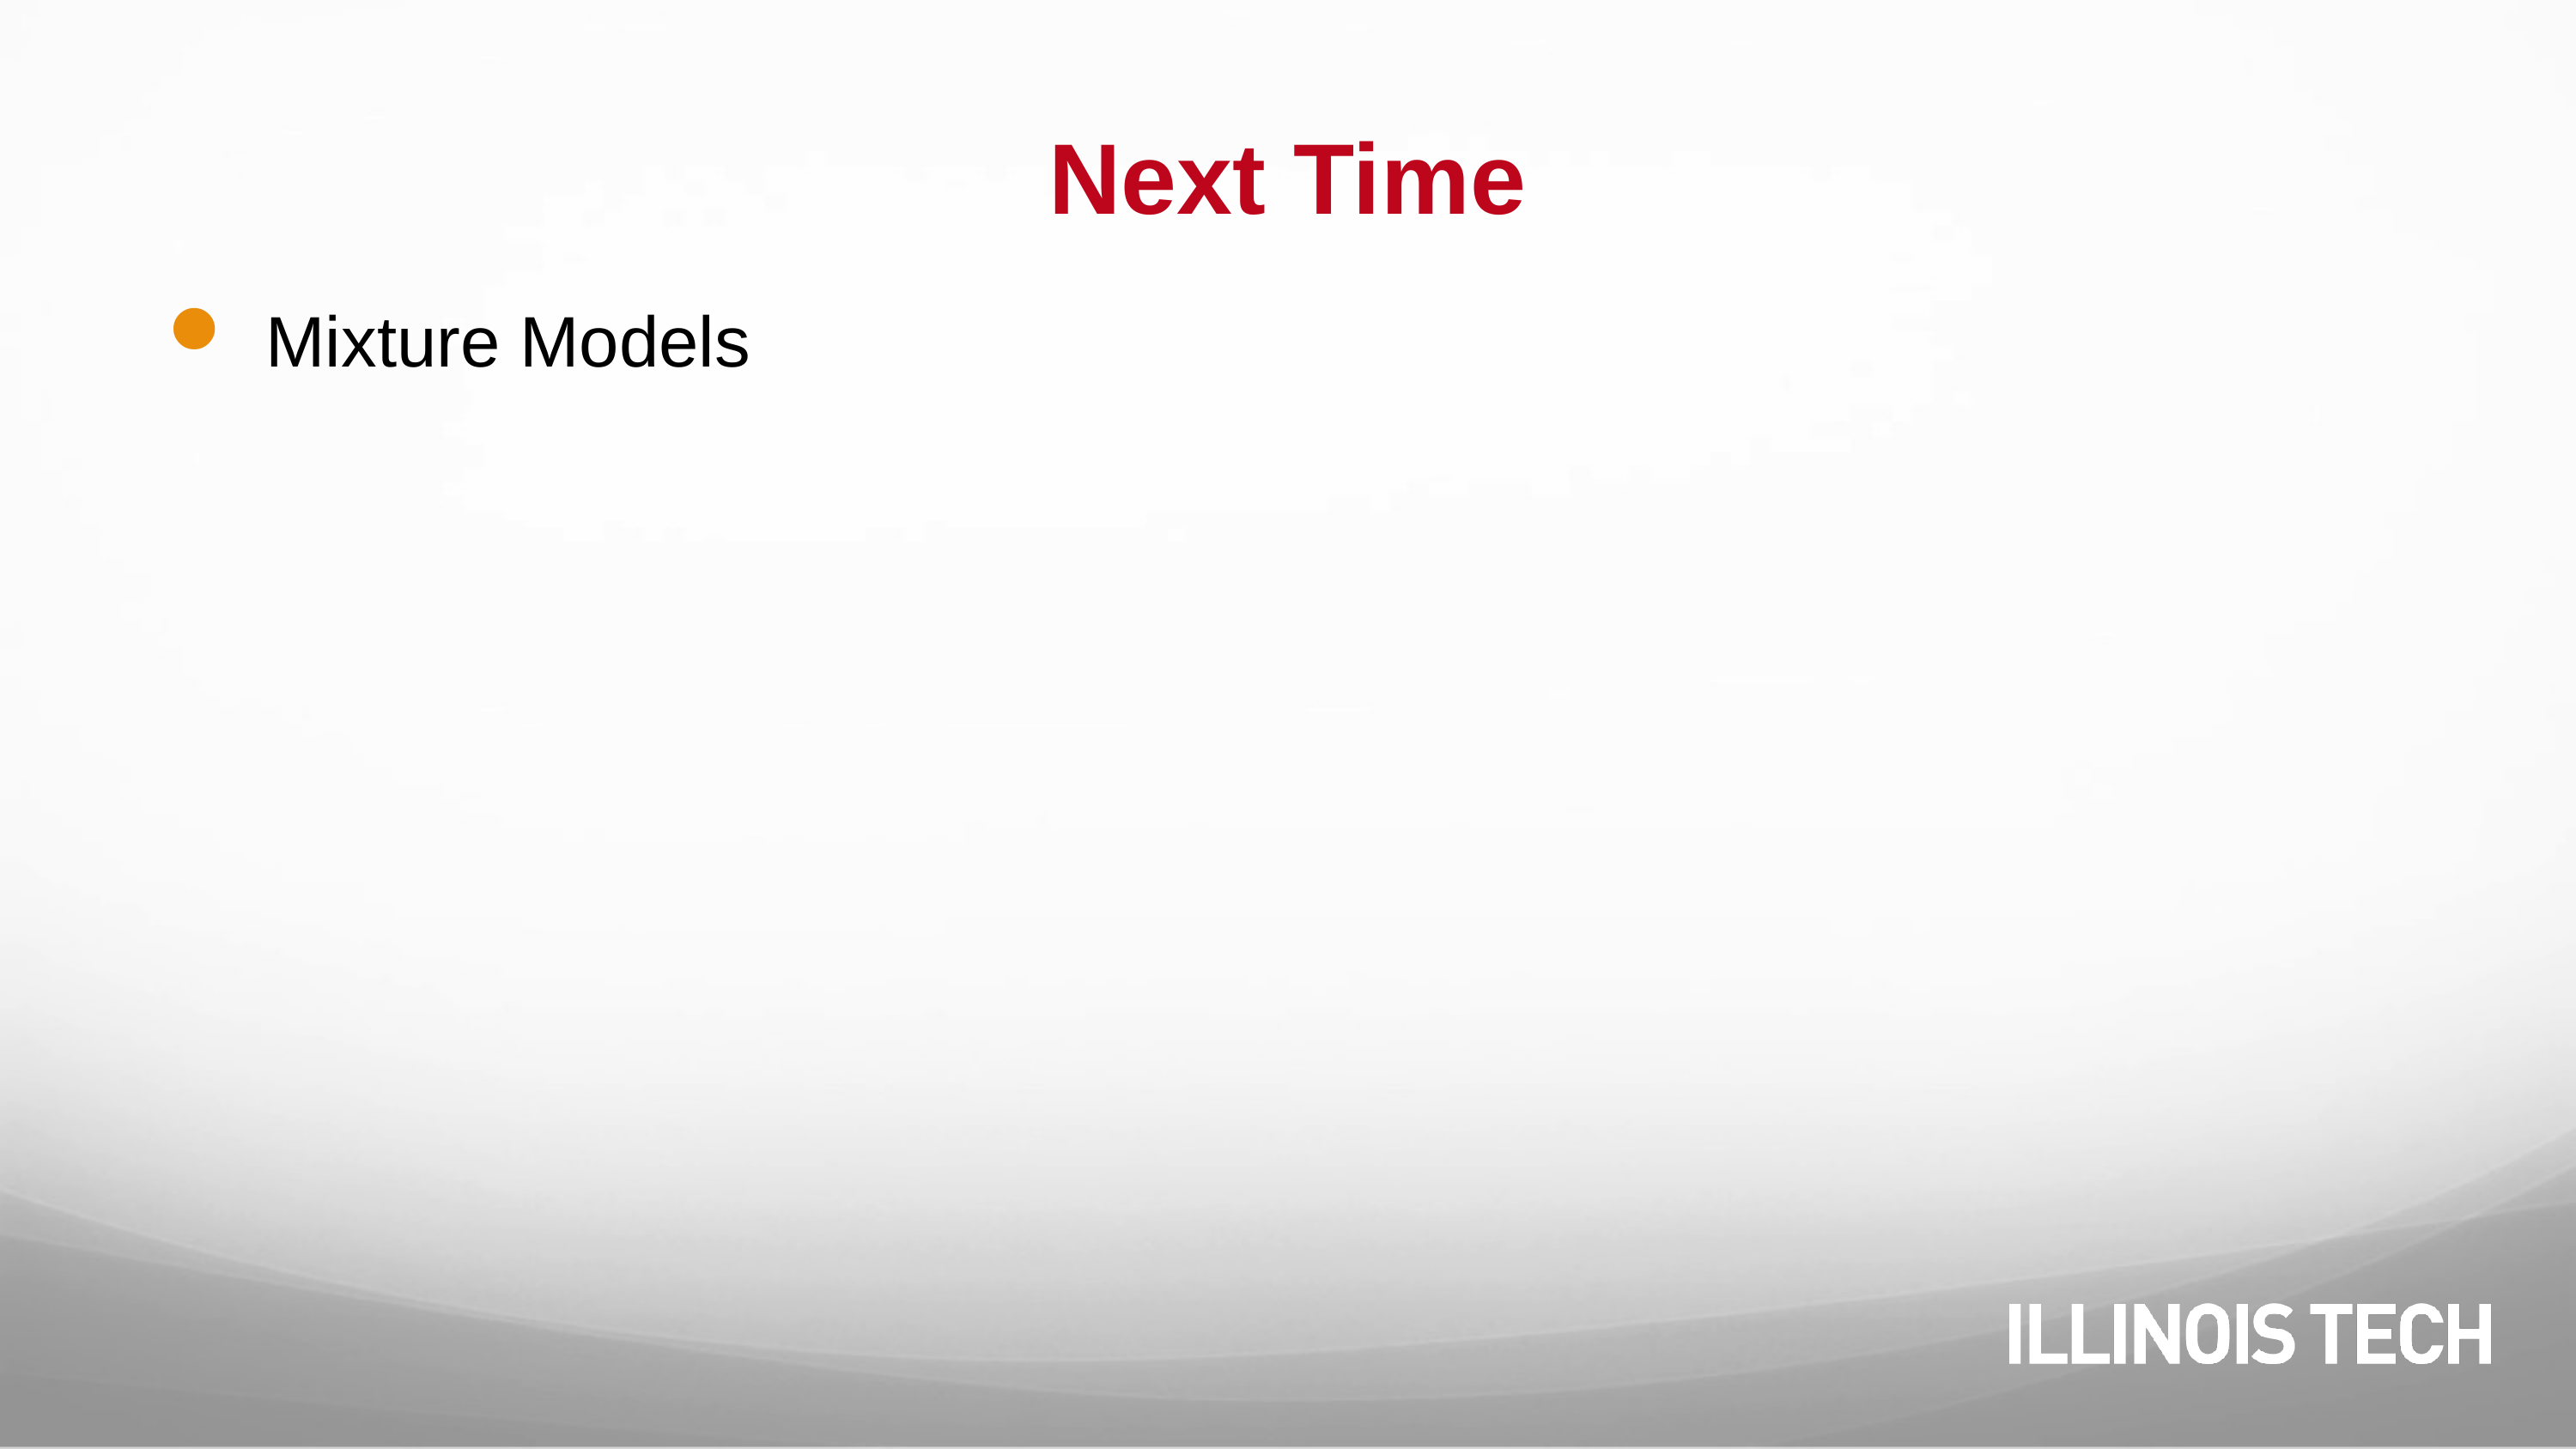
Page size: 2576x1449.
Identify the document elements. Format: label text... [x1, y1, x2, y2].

title Next Time [155, 22, 2421, 241]
picture [0, 0, 2576, 1449]
list Mixture Models [155, 288, 2421, 1259]
